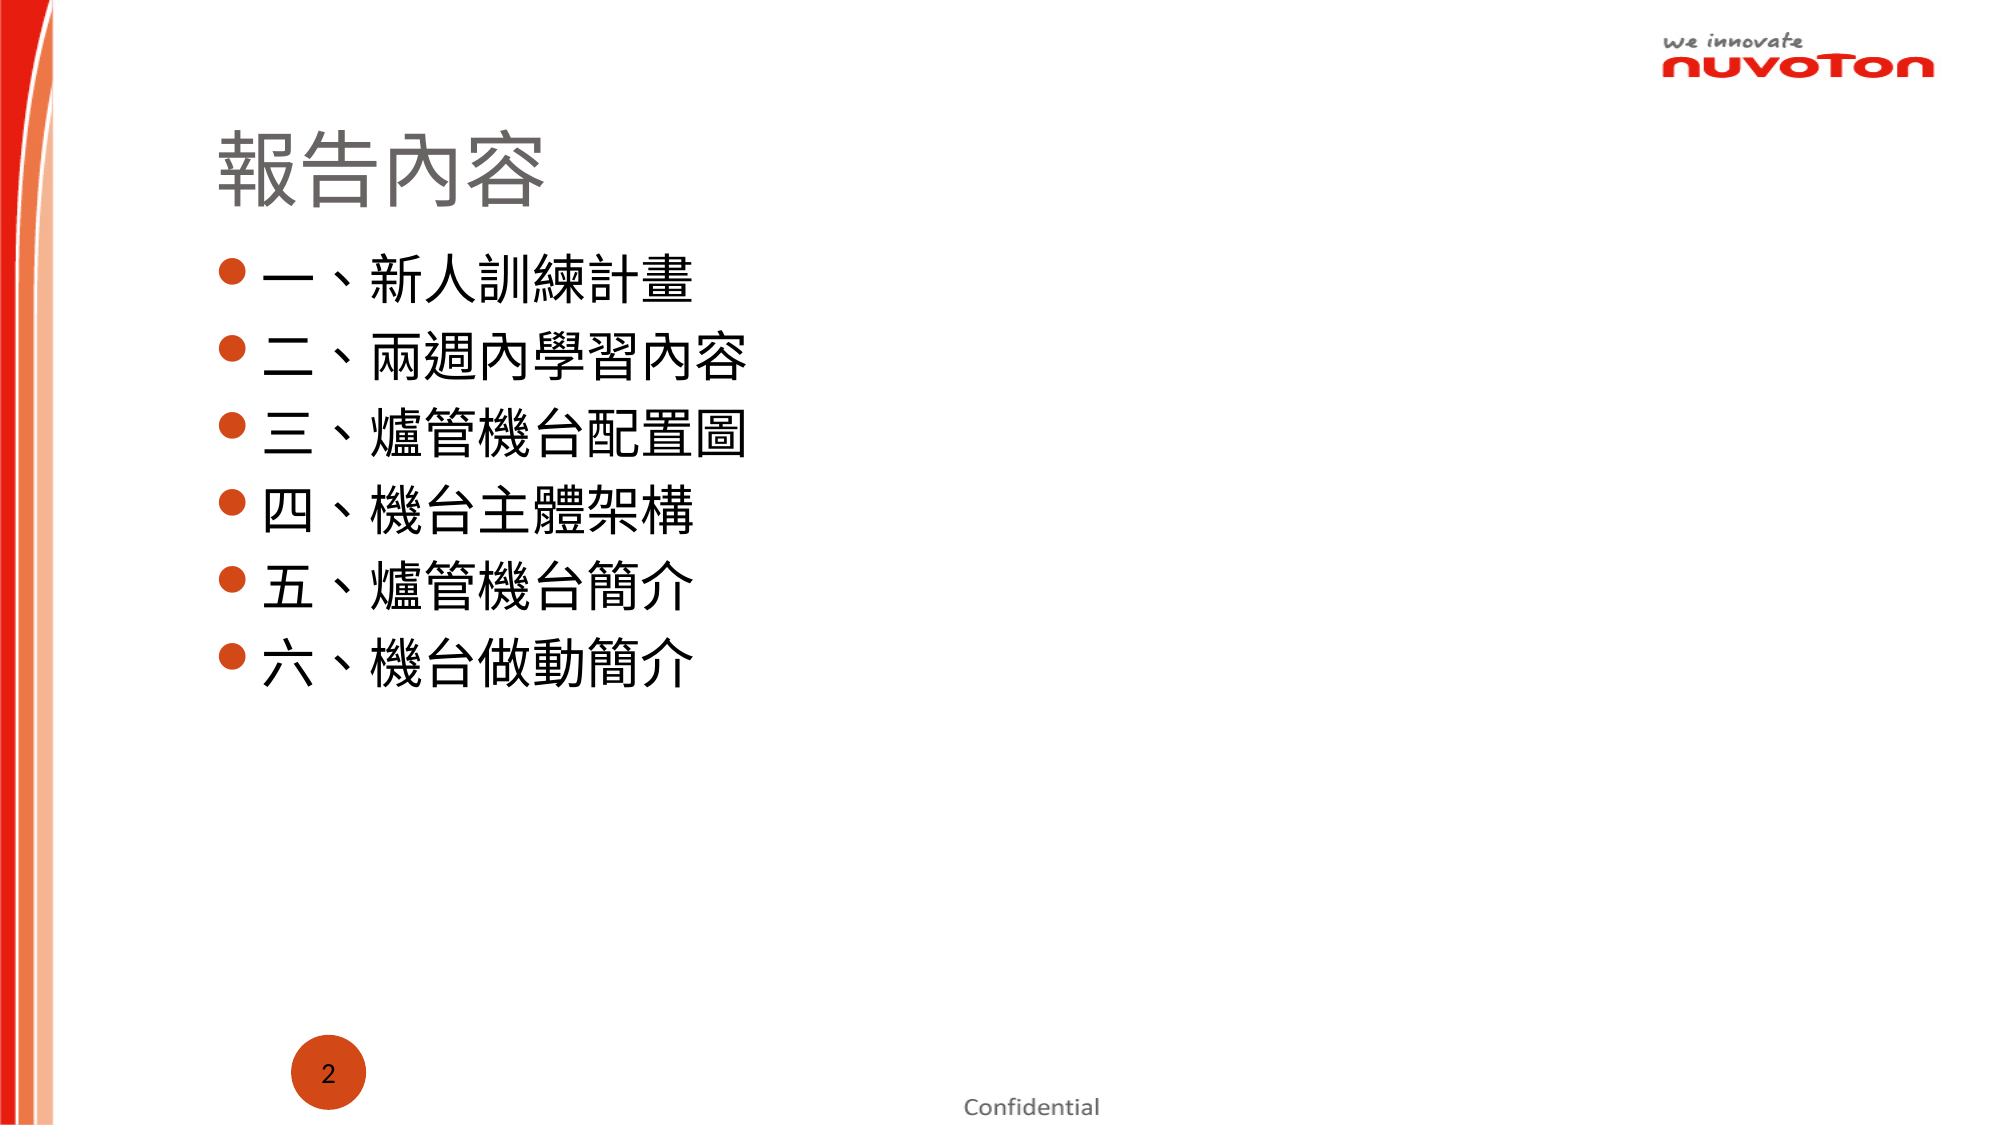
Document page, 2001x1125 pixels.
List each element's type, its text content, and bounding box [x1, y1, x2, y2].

picture [0, 0, 2000, 1125]
title 報告內容 [200, 45, 1900, 233]
list 一、新人訓練計畫 二、兩週內學習內容 三、爐管機台配置圖 四、機台主體架構 五、爐管機台簡介 六、機台做動簡介 [200, 237, 1900, 988]
slide_number 2 [291, 1034, 367, 1110]
